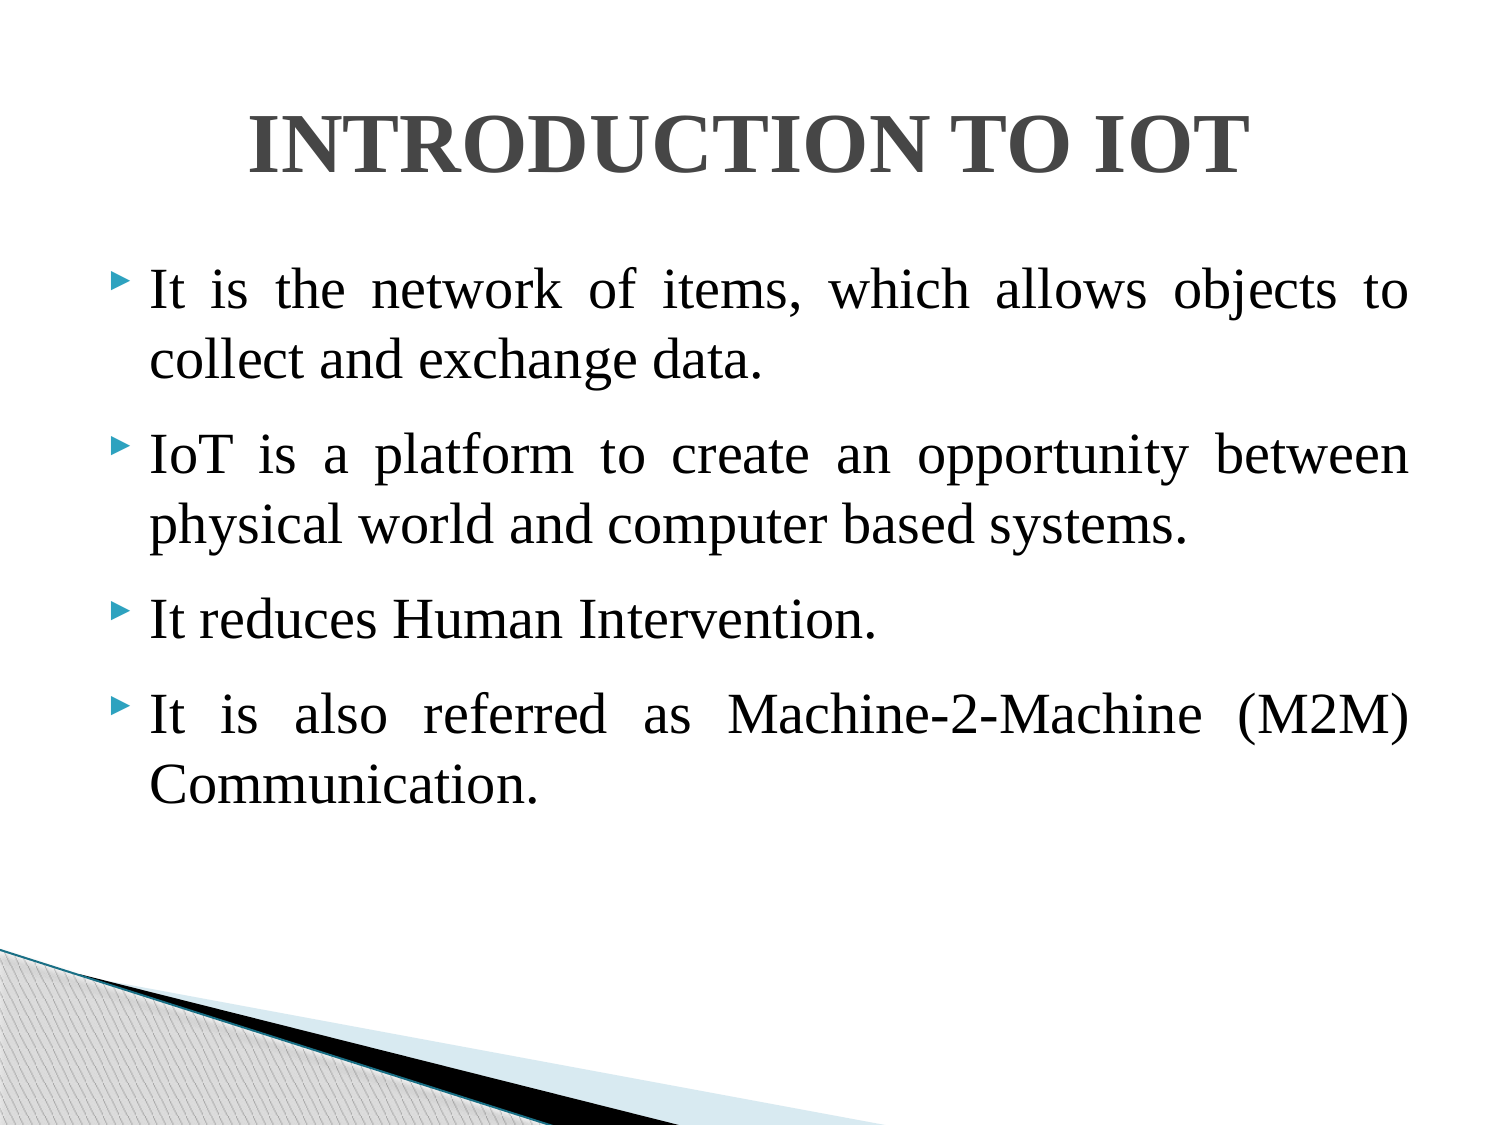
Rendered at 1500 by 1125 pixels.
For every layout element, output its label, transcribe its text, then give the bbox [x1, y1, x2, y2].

list It is the network of items, which allows objects to collect and exchange data. IoT is a platform to create an opportunity between physical world and computer based systems. It reduces Human Intervention. It is also referred as Machine-2-Machine (M2M) Communication. [75, 243, 1425, 986]
title INTRODUCTION TO IOT [75, 45, 1425, 233]
